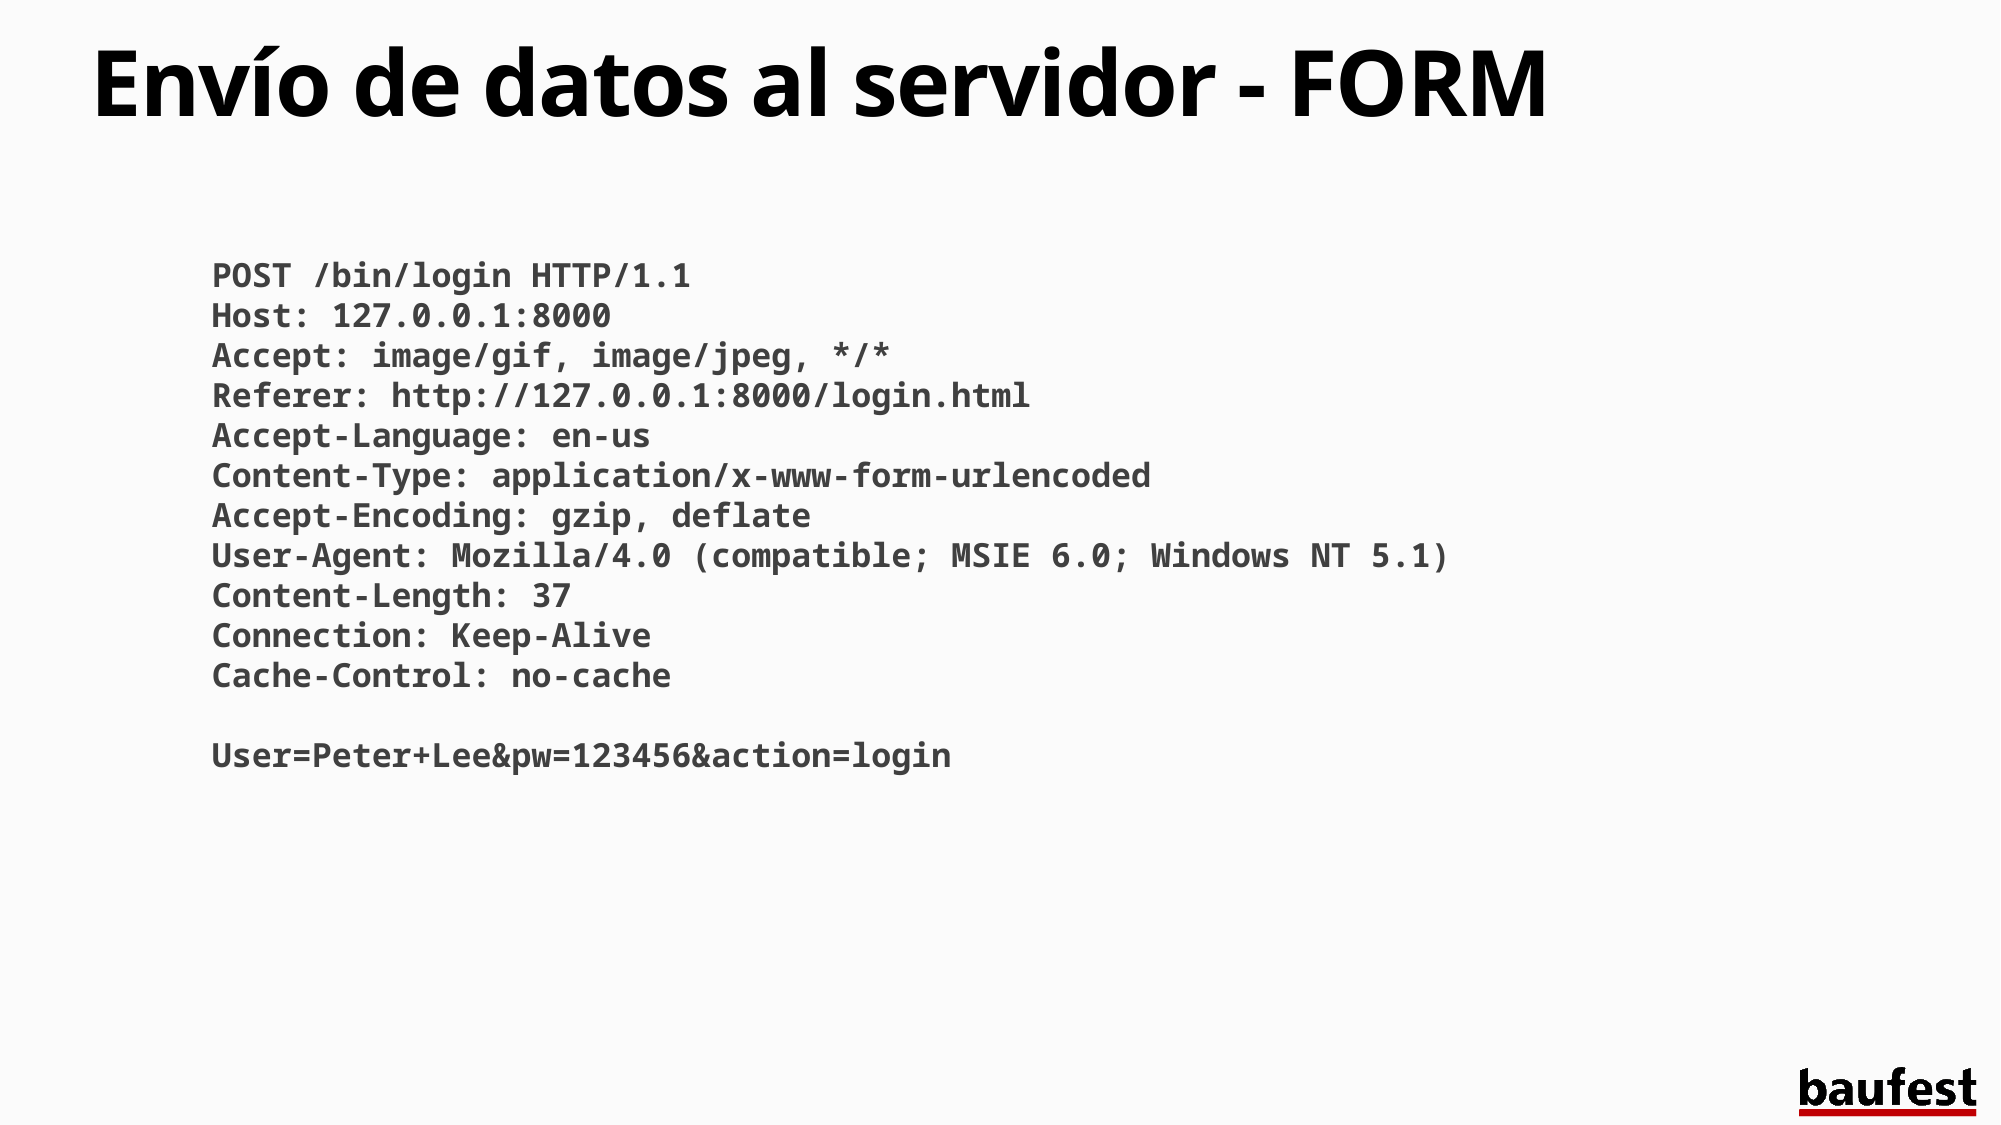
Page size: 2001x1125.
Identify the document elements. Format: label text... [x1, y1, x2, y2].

picture [1799, 1066, 1977, 1117]
text_box POST /bin/login HTTP/1.1 Host: 127.0.0.1:8000 Accept: image/gif, image/jpeg, */* Referer: http://127.0.0.1:8000/login.html Accept-Language: en-us Content-Type: application/x-www-form-urlencoded Accept-Encoding: gzip, deflate User-Agent: Mozilla/4.0 (compatible; MSIE 6.0; Windows NT 5.1) Content-Length: 37 Connection: Keep-Alive Cache-Control: no-cache User=Peter+Lee&pw=123456&action=login [211, 254, 1619, 774]
title Envío de datos al servidor - FORM [90, 37, 1920, 138]
